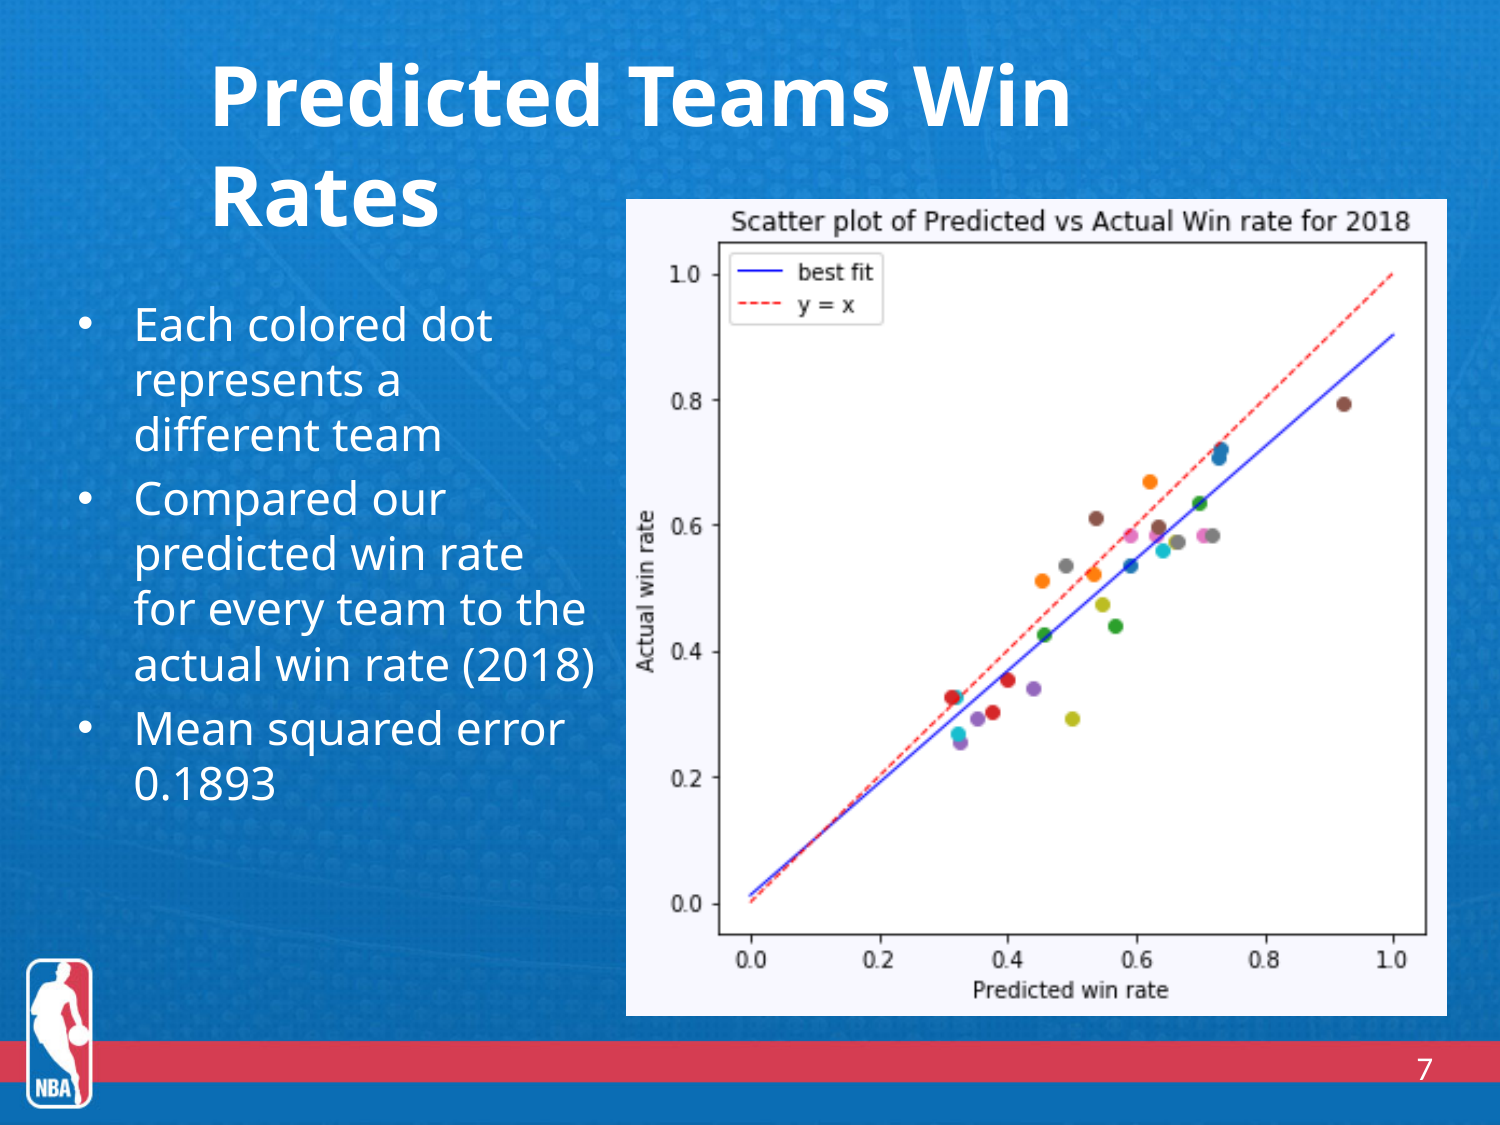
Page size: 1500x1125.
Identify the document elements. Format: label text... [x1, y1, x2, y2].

title Predicted Teams Win Rates [193, 73, 1307, 213]
list Each colored dot represents a different team Compared our predicted win rate for every team to the actual win rate (2018) Mean squared error 0.1893 [62, 287, 613, 863]
slide_number 7 [1098, 1036, 1449, 1097]
picture [0, 0, 1500, 1125]
